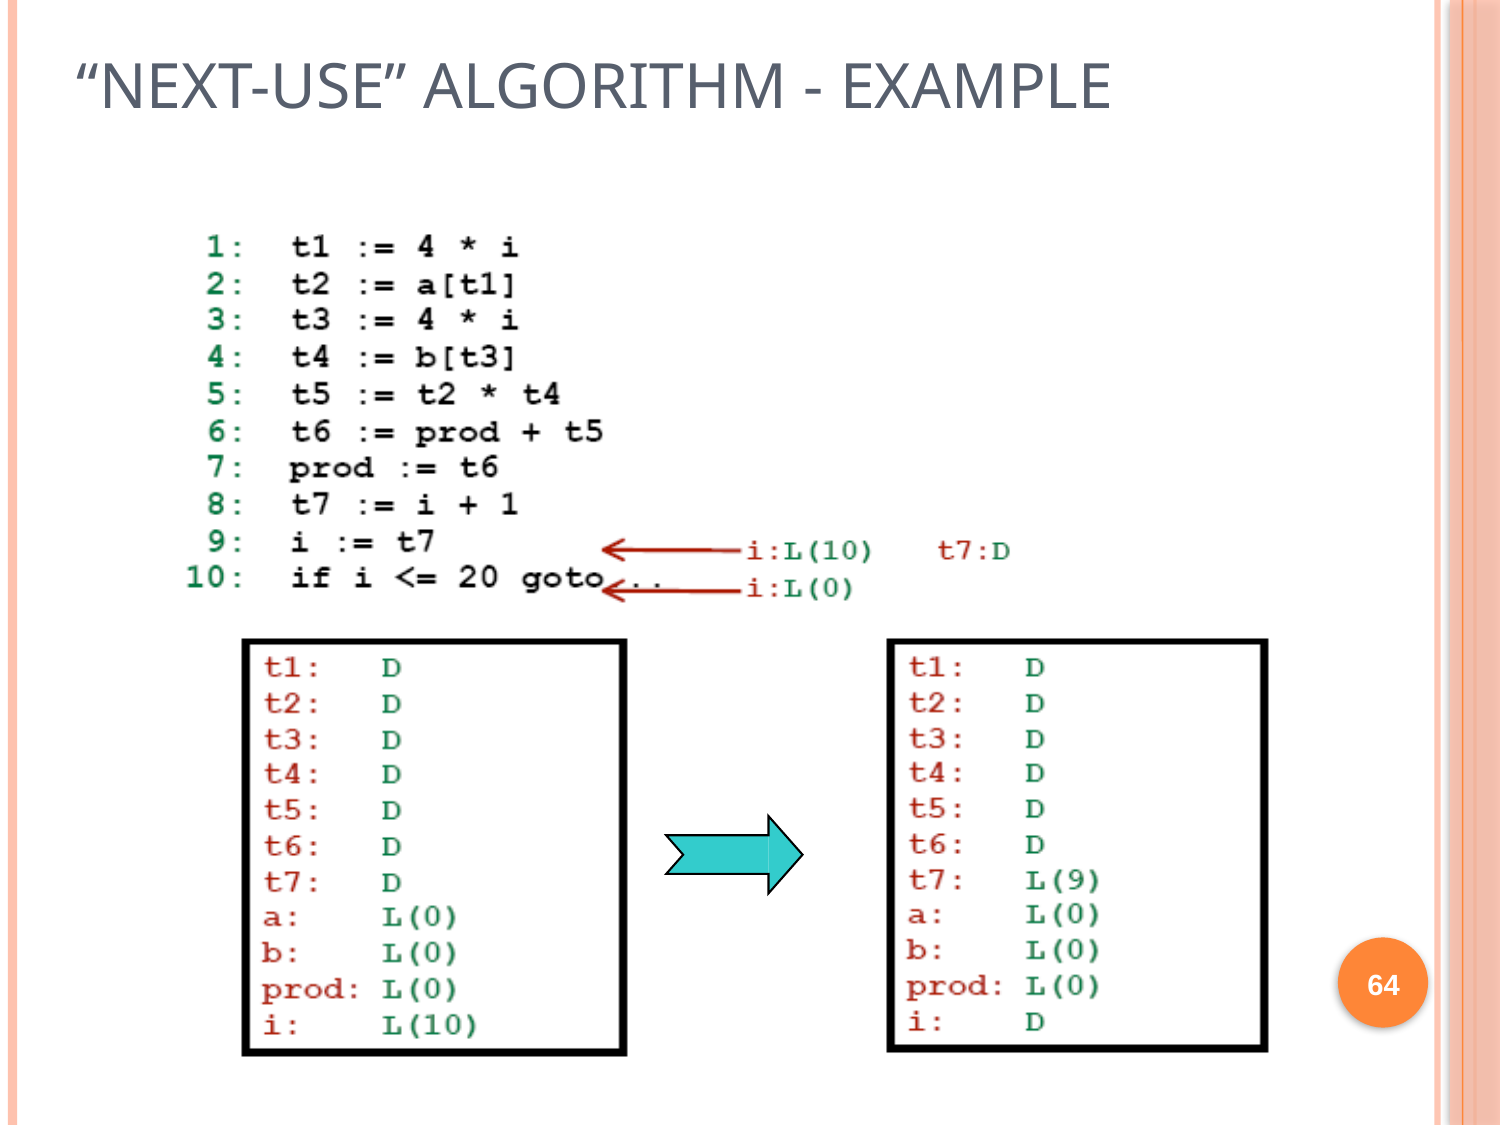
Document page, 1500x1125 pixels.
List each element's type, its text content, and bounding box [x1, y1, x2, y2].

slide_number 64 [1333, 940, 1434, 1026]
text_box [883, 635, 1273, 1059]
text_box [238, 635, 632, 1059]
title “Next-Use” Algorithm - Example [75, 0, 1300, 121]
text_box [147, 220, 1035, 627]
text_box [666, 816, 803, 894]
